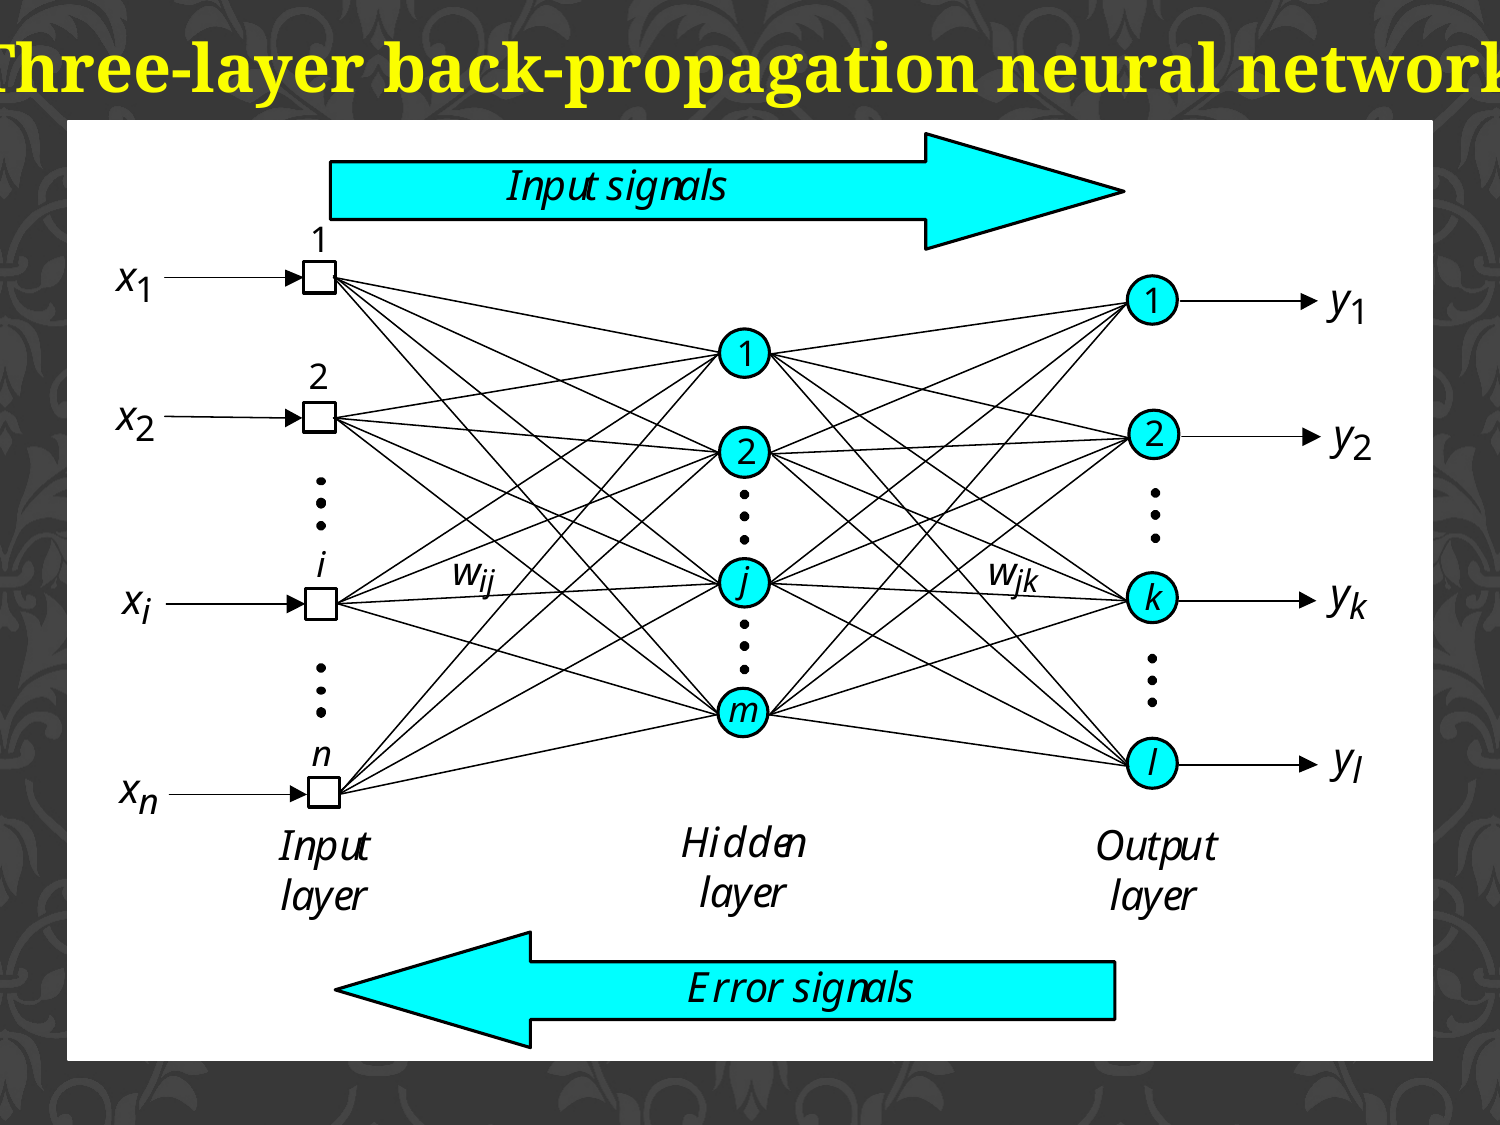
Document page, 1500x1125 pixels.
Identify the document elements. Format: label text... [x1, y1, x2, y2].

text_box Three-layer back-propagation neural network [0, 18, 1500, 114]
picture [66, 119, 1434, 1062]
